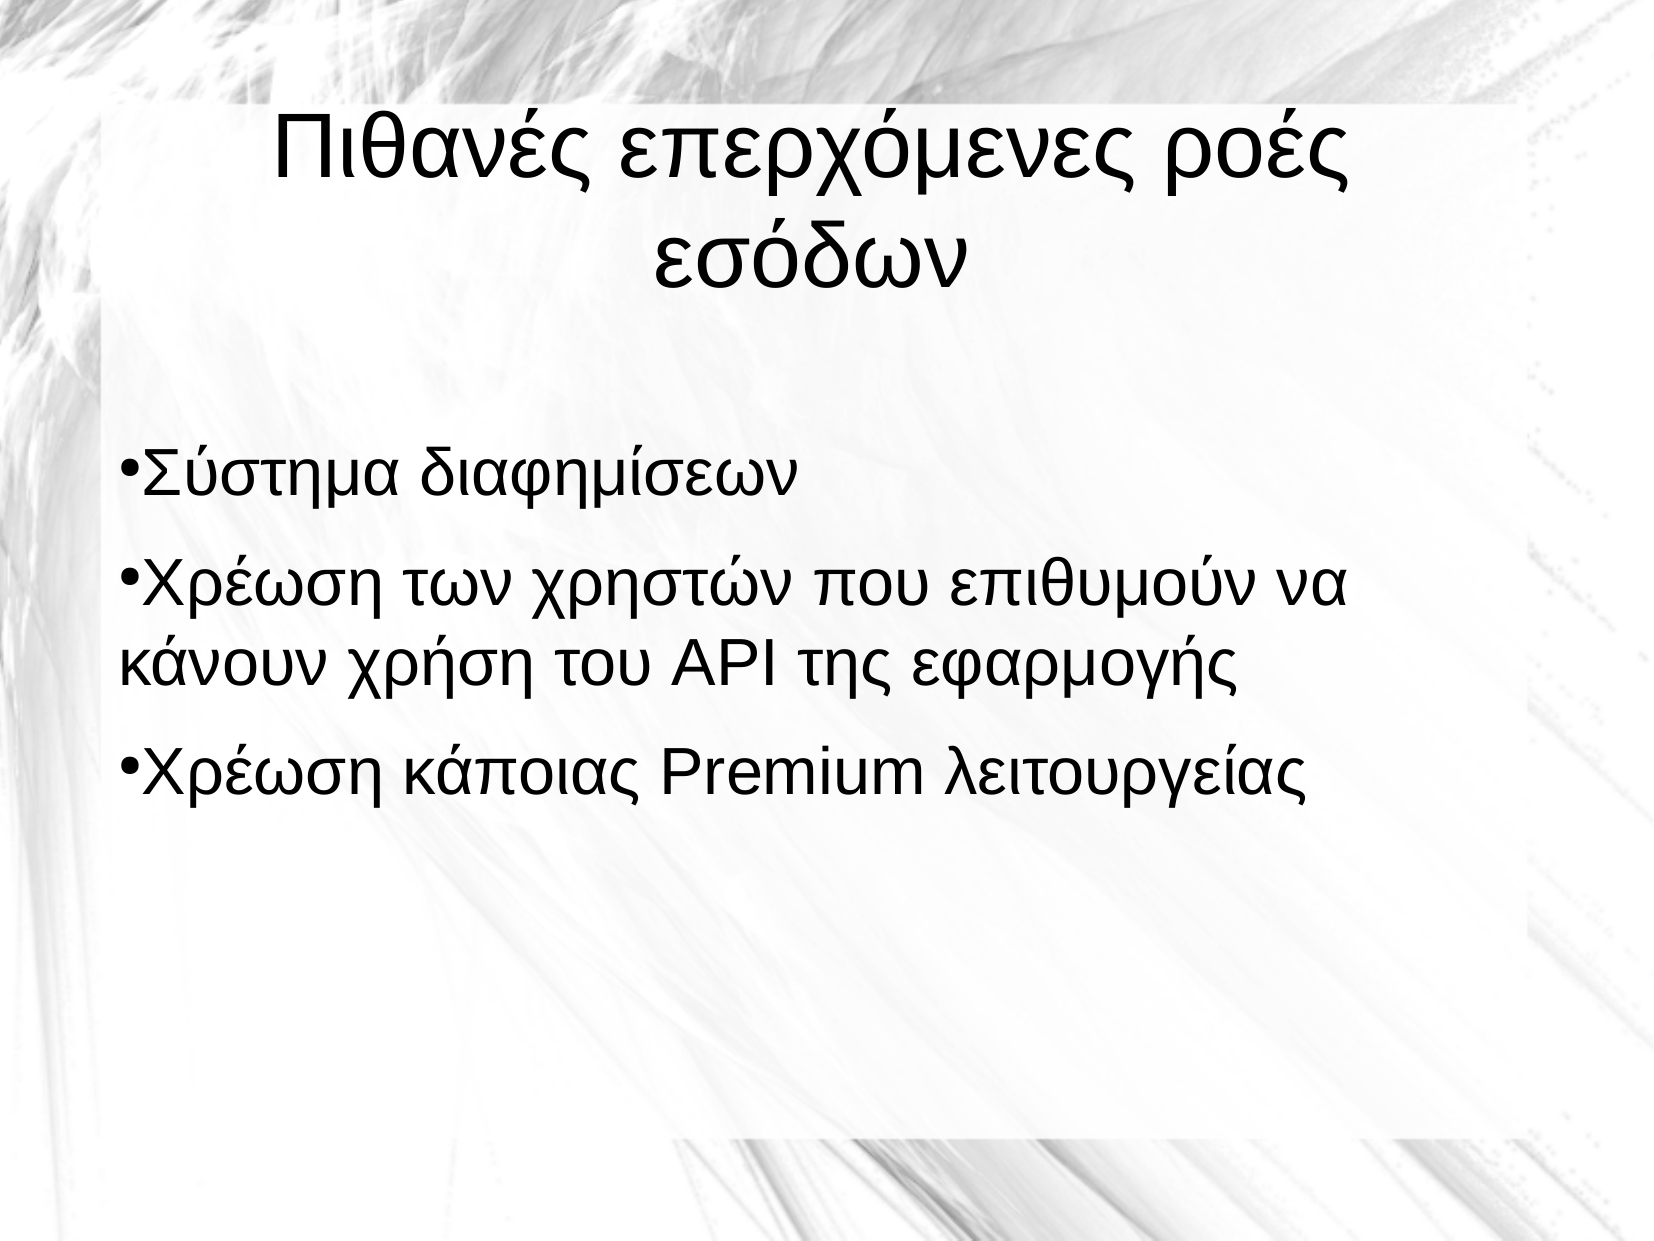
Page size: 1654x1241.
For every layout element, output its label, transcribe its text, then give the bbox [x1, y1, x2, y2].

picture [0, 0, 1654, 1241]
list Σύστημα διαφημίσεων Χρέωση των χρηστών που επιθυμούν να κάνουν χρήση του API της εφαρμογής Χρέωση κάποιας Premium λειτουργείας [118, 319, 1571, 945]
title Πιθανές επερχόμενες ροές εσόδων [118, 93, 1506, 299]
